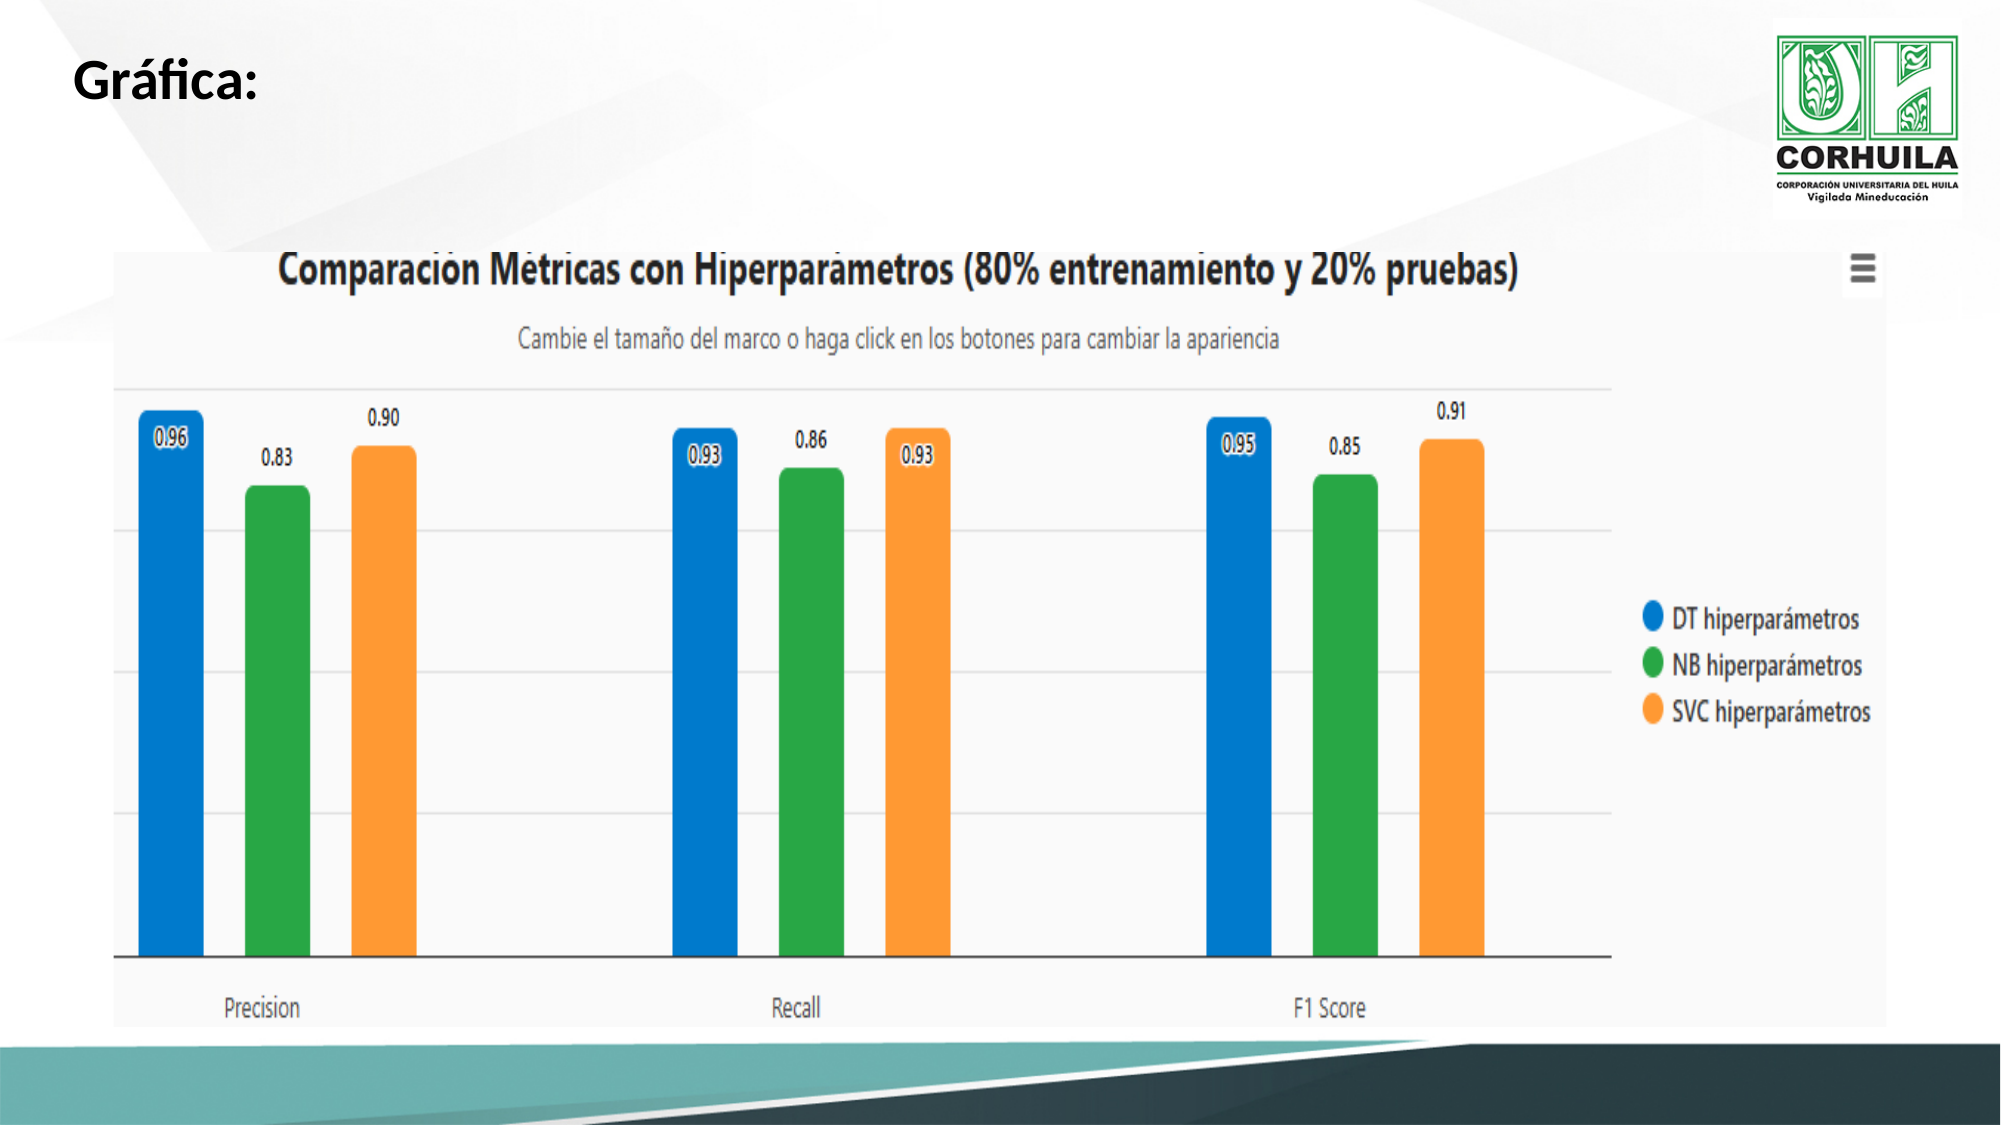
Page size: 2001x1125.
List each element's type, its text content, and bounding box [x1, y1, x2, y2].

picture [0, 0, 2001, 1125]
text_box Gráfica: [58, 34, 1415, 119]
